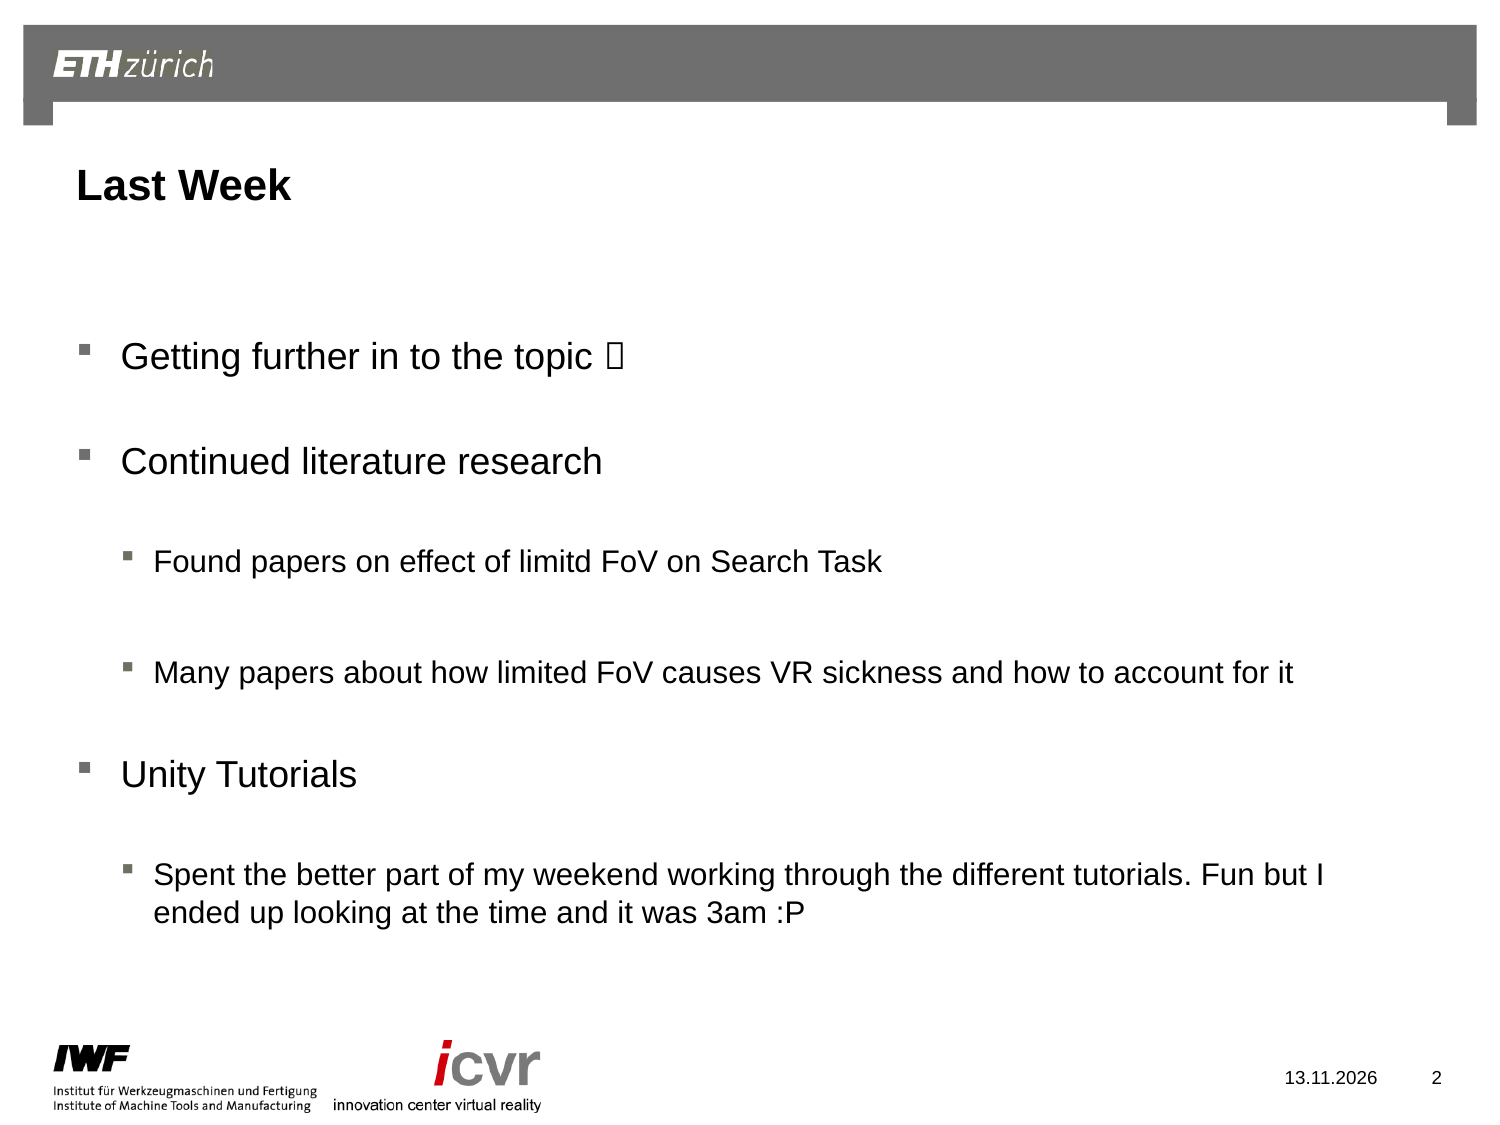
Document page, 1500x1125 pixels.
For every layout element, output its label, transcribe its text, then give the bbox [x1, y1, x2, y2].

picture [334, 1040, 541, 1113]
list Getting further in to the topic  Continued literature research Found papers on effect of limitd FoV on Search Task Many papers about how limited FoV causes VR sickness and how to account for it Unity Tutorials Spent the better part of my weekend working through the different tutorials. Fun but I ended up looking at the time and it was 3am :P [53, 332, 1447, 1023]
slide_number 2 [1415, 1038, 1459, 1116]
title Last Week [53, 101, 1447, 262]
picture [53, 1045, 318, 1113]
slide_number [1280, 1038, 1382, 1116]
